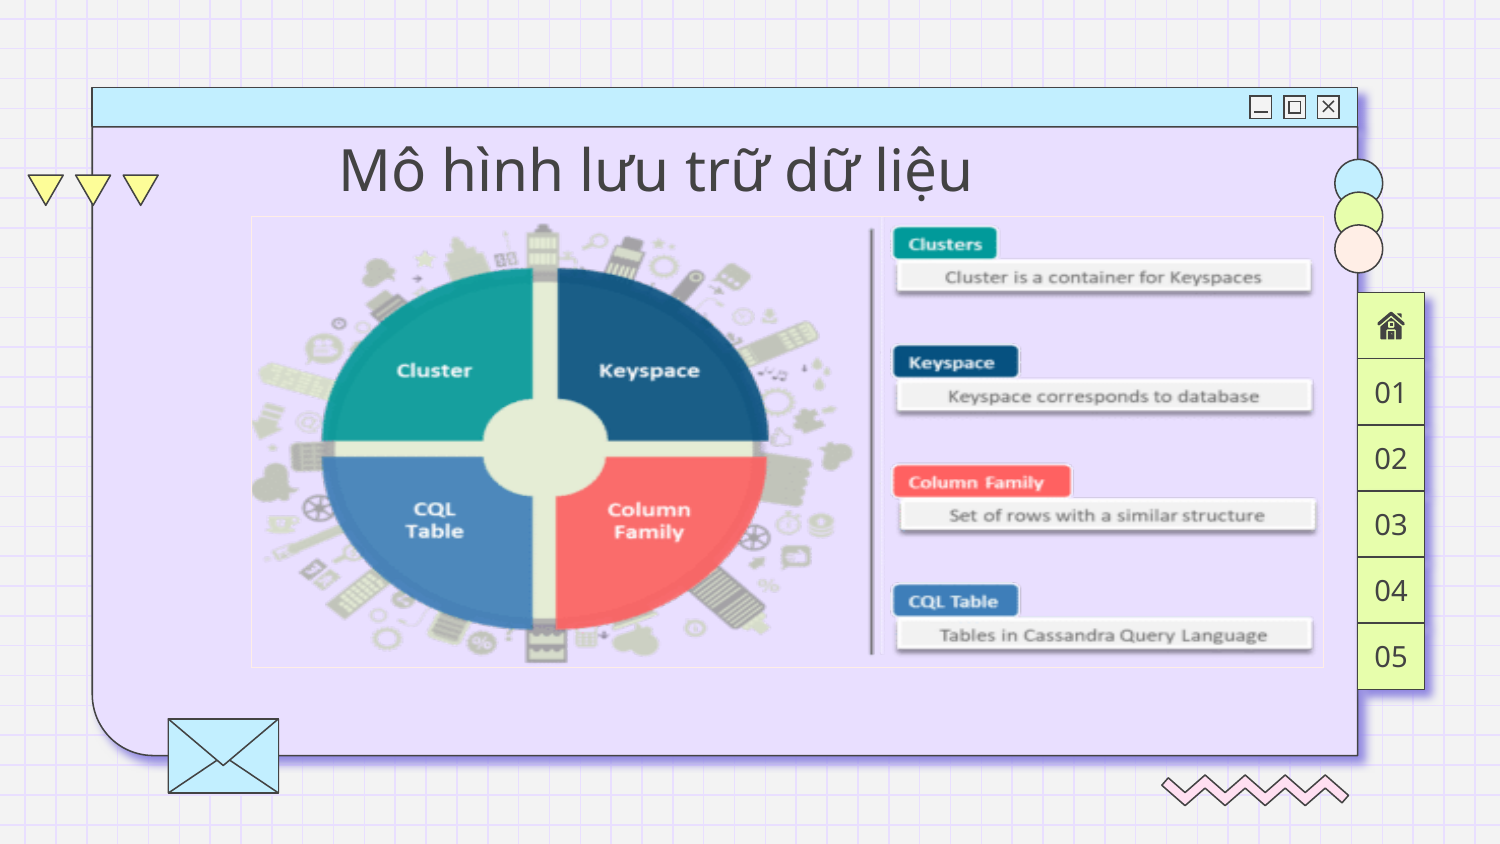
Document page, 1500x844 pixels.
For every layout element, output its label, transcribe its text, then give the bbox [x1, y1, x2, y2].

text_box 01 [1357, 358, 1425, 424]
text_box 05 [1357, 623, 1425, 690]
text_box [1357, 292, 1425, 358]
title Mô hình lưu trữ dữ liệu [323, 135, 1335, 202]
text_box 02 [1357, 424, 1425, 490]
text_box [168, 718, 279, 794]
text_box 03 [1357, 490, 1425, 557]
text_box 04 [1357, 557, 1425, 623]
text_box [1301, 191, 1416, 241]
picture [250, 215, 1324, 668]
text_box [1376, 311, 1406, 340]
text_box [27, 174, 159, 206]
text_box [1161, 774, 1349, 806]
